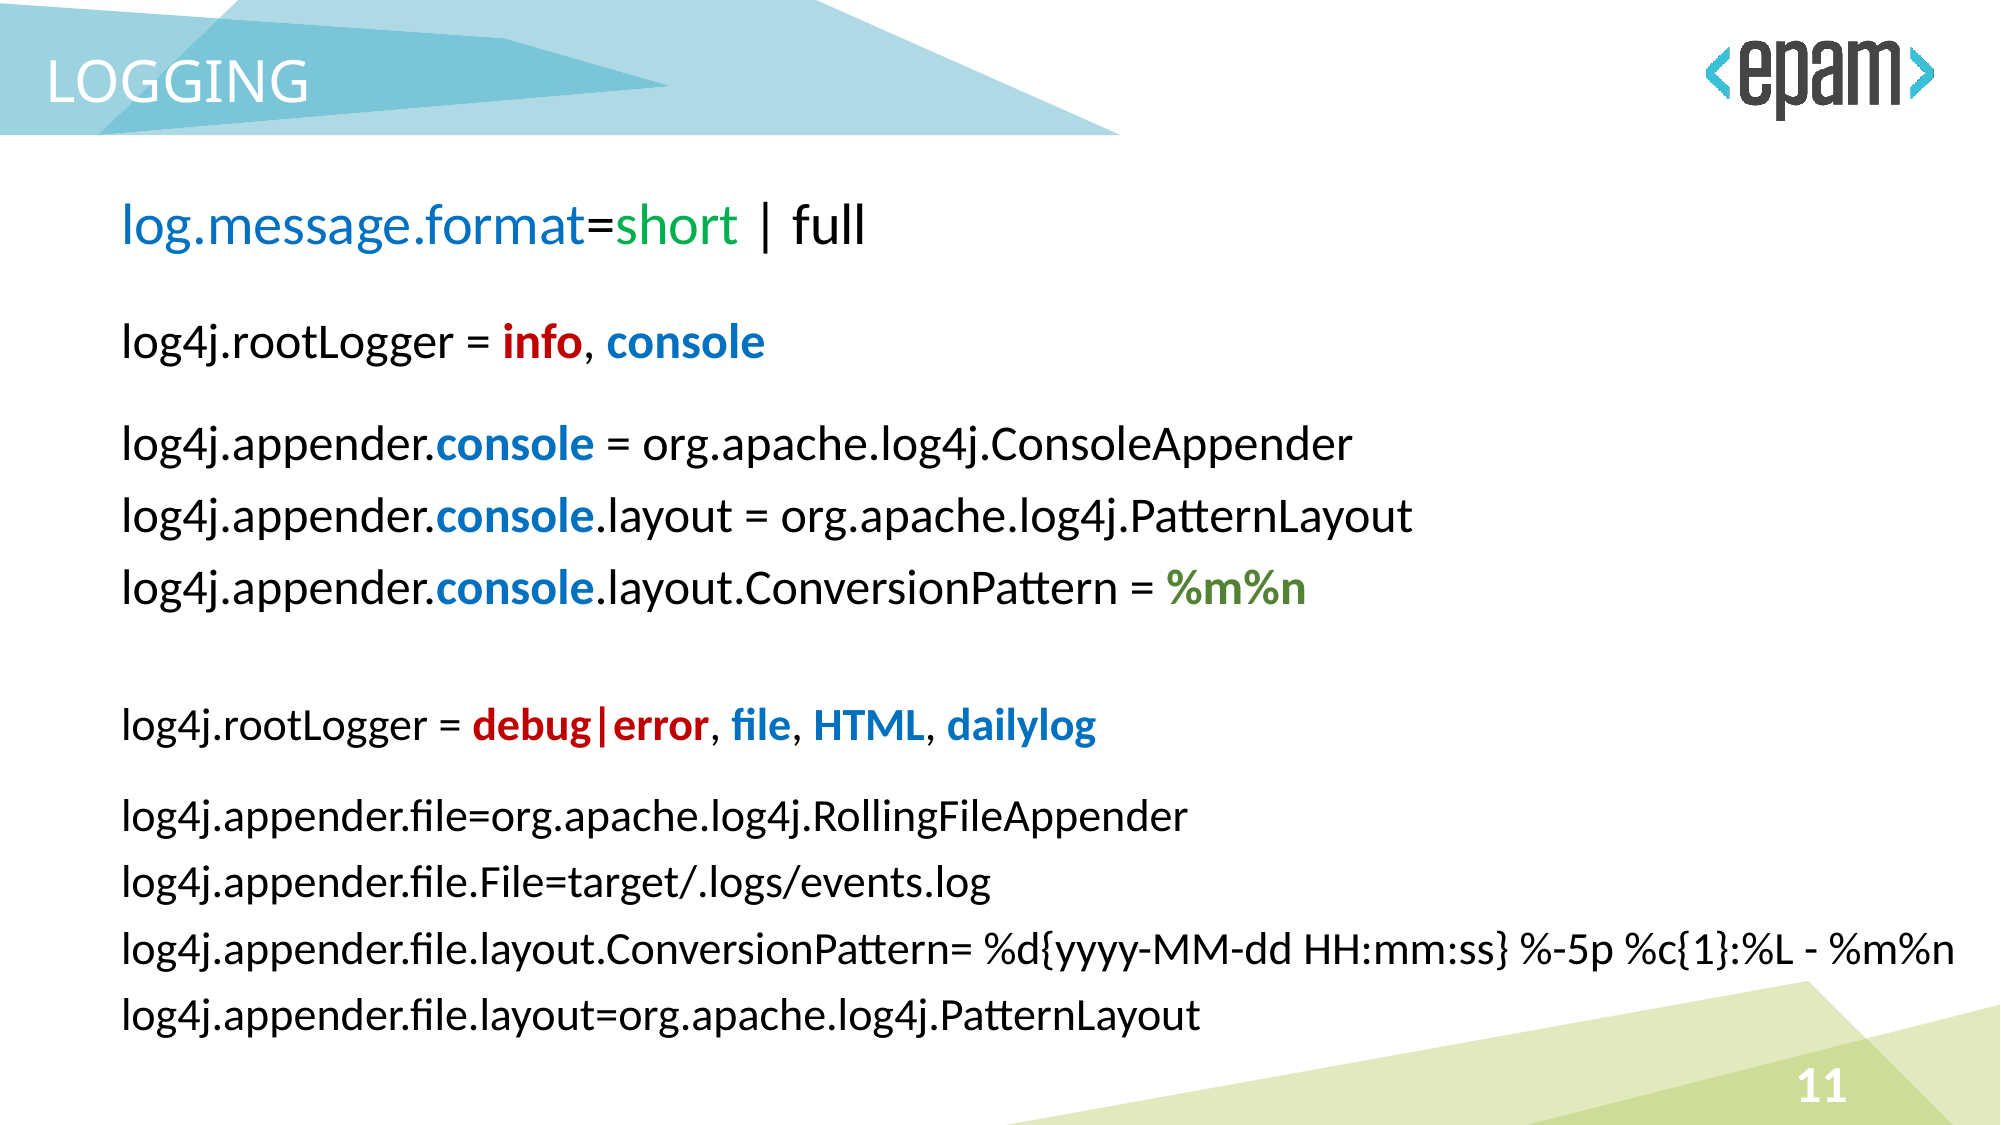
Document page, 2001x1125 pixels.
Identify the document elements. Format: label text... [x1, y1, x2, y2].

text_box log4j.rootLogger = info, console log4j.appender.console = org.apache.log4j.ConsoleAppender log4j.appender.console.layout = org.apache.log4j.PatternLayout log4j.appender.console.layout.ConversionPattern = %m%n [106, 289, 1446, 676]
slide_number 11 [1412, 1089, 1863, 1103]
picture [1682, 19, 1957, 127]
list logging [30, 36, 2000, 158]
text_box log4j.rootLogger = debug|error, file, HTML, dailylog log4j.appender.file=org.apache.log4j.RollingFileAppender log4j.appender.file.File=target/.logs/events.log log4j.appender.file.layout.ConversionPattern= %d{yyyy-MM-dd HH:mm:ss} %-5p %c{1}:%L - %m%n log4j.appender.file.layout=org.apache.log4j.PatternLayout [106, 676, 1976, 1089]
text_box log.message.format=short | full [106, 178, 911, 275]
